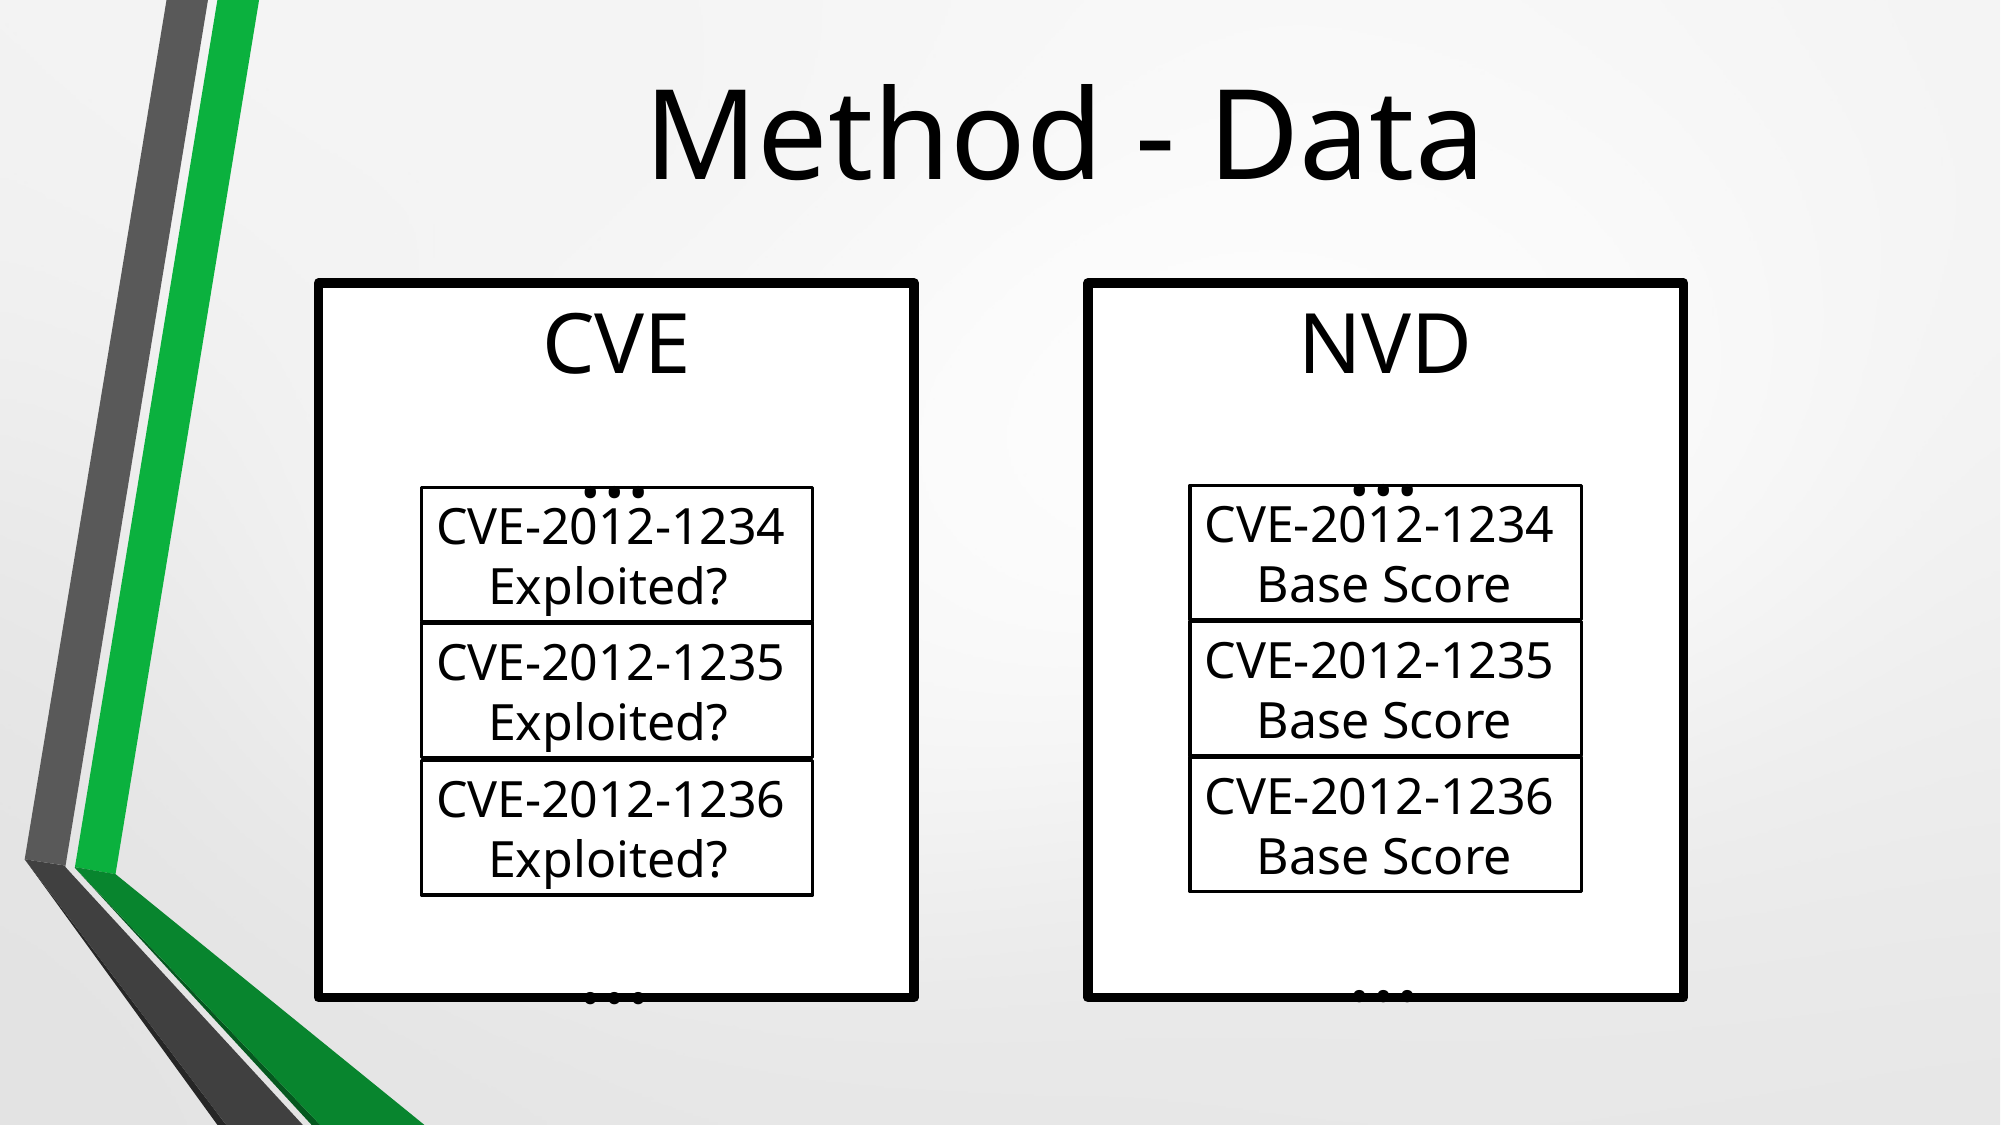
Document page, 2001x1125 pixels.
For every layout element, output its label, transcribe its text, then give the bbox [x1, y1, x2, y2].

text_box NVD [1087, 282, 1684, 998]
title Method - Data [243, 43, 1887, 216]
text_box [421, 397, 813, 965]
text_box CVE [318, 282, 915, 998]
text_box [1189, 396, 1582, 964]
